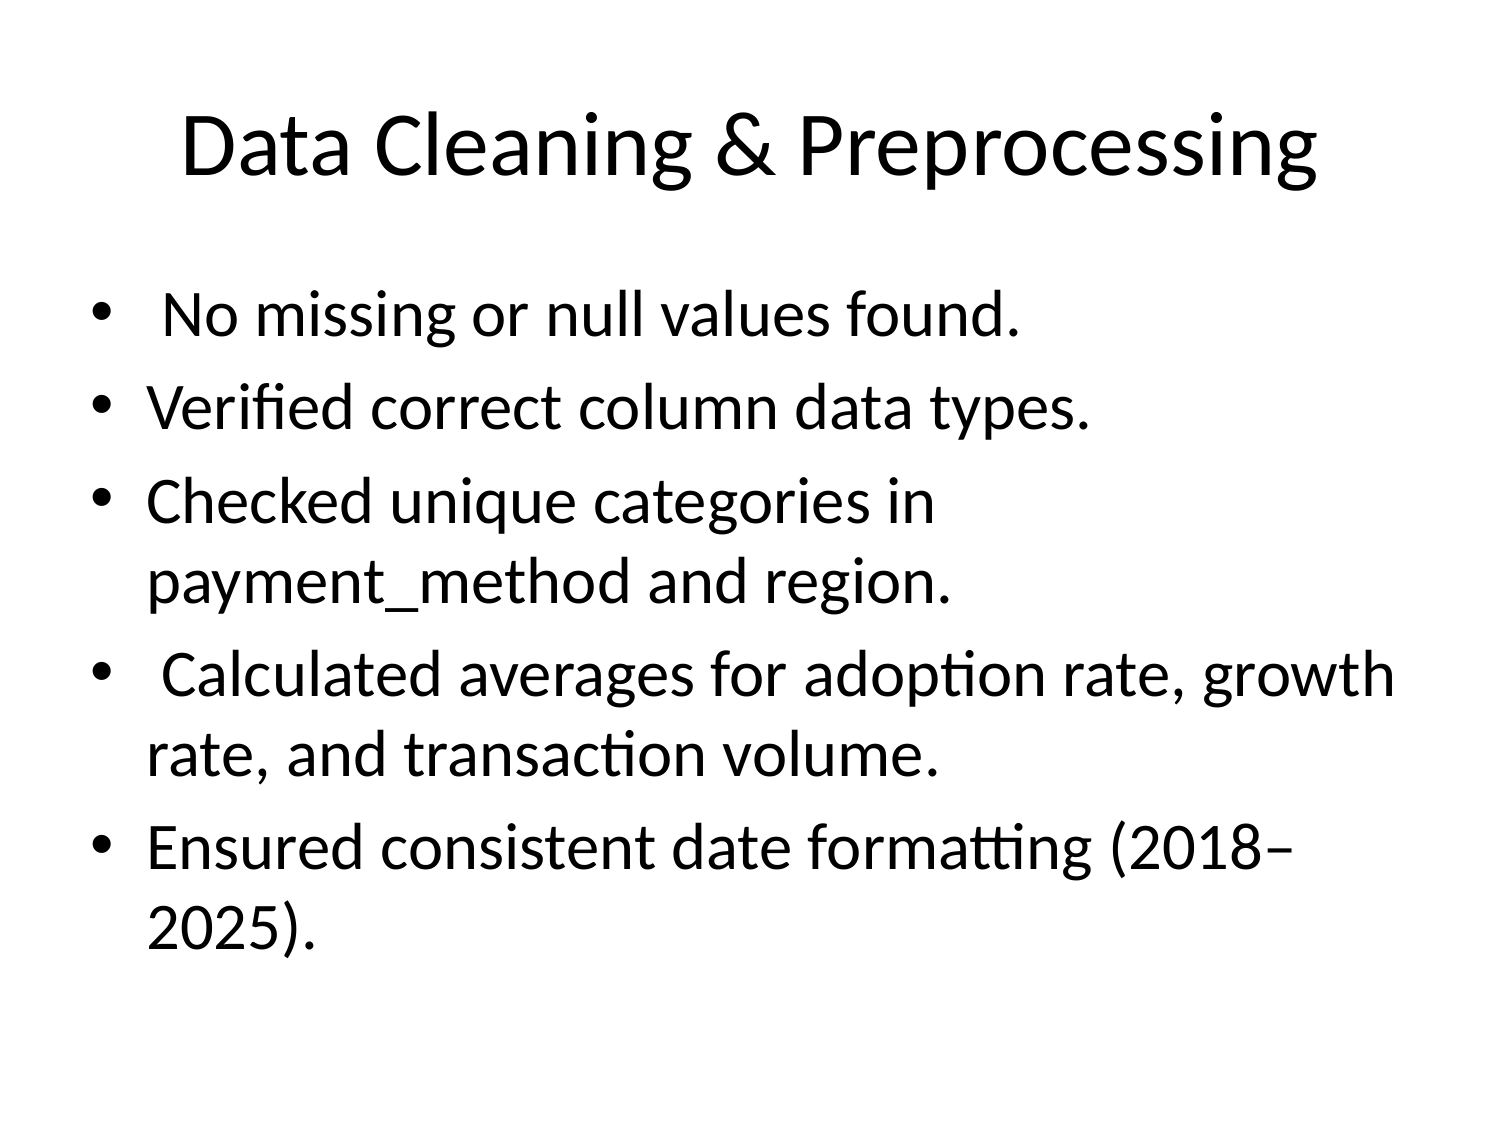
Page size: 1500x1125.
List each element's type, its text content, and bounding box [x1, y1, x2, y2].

title Data Cleaning & Preprocessing [75, 45, 1425, 233]
list No missing or null values found. Verified correct column data types. Checked unique categories in payment_method and region. Calculated averages for adoption rate, growth rate, and transaction volume. Ensured consistent date formatting (2018–2025). [75, 262, 1425, 1005]
